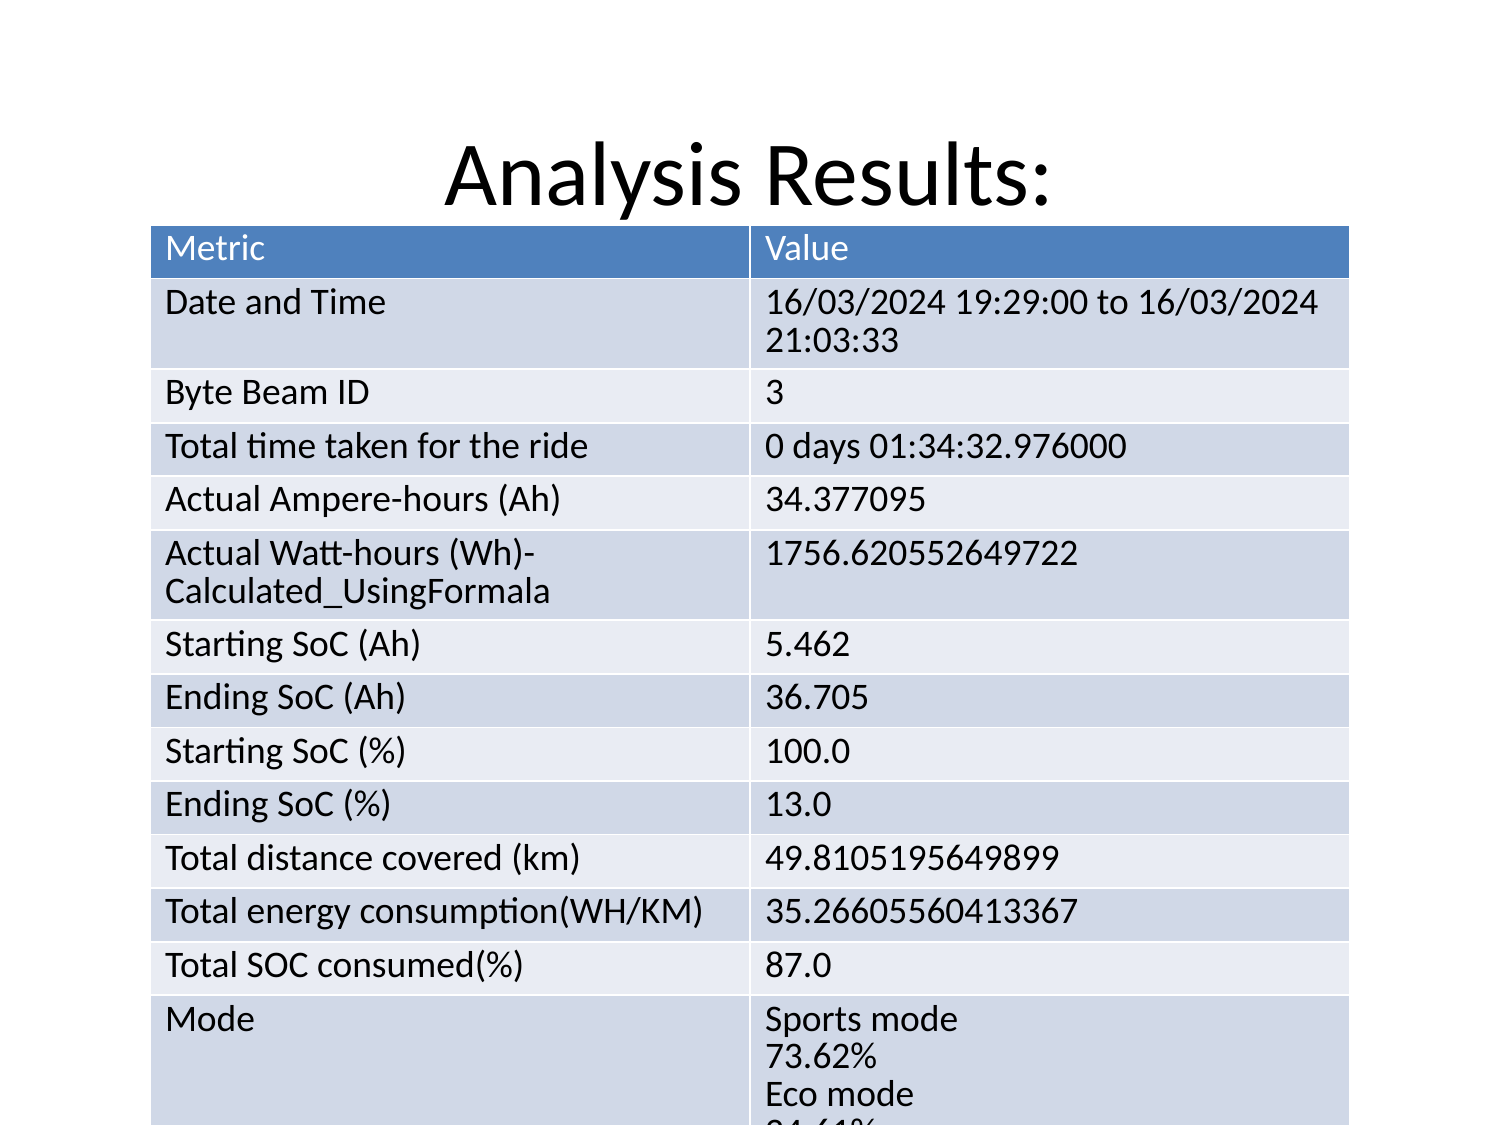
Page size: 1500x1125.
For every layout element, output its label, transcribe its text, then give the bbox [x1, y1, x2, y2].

table_cell 1756.620552649722 [751, 531, 1349, 619]
table_header Value [751, 226, 1349, 278]
table_cell Ending SoC (Ah) [151, 675, 749, 727]
table_cell 34.377095 [751, 477, 1349, 529]
table_cell Total time taken for the ride [151, 424, 749, 475]
table_cell 36.705 [751, 675, 1349, 727]
table_cell 35.26605560413367 [751, 889, 1349, 941]
table_cell Total energy consumption(WH/KM) [151, 889, 749, 941]
table_cell 5.462 [751, 621, 1349, 673]
table_header Metric [151, 226, 749, 278]
table_cell Ending SoC (%) [151, 782, 749, 834]
table_cell Date and Time [151, 279, 749, 368]
table_cell 0 days 01:34:32.976000 [751, 424, 1349, 475]
table_cell Total distance covered (km) [151, 835, 749, 887]
table_cell Byte Beam ID [151, 370, 749, 422]
table_cell 13.0 [751, 782, 1349, 834]
table_cell 16/03/2024 19:29:00 to 16/03/2024 21:03:33 [751, 279, 1349, 368]
table_cell 3 [751, 370, 1349, 422]
table_cell Starting SoC (%) [151, 728, 749, 780]
table_cell Actual Watt-hours (Wh)- Calculated_UsingFormala [151, 531, 749, 619]
table_cell Mode [151, 996, 749, 1125]
table_cell 49.8105195649899 [751, 835, 1349, 887]
table_cell Starting SoC (Ah) [151, 621, 749, 673]
table_cell Actual Ampere-hours (Ah) [151, 477, 749, 529]
title Analysis Results: [75, 75, 1425, 263]
table_cell 87.0 [751, 943, 1349, 994]
table_cell Sports mode 73.62% Eco mode 24.61% [751, 996, 1349, 1125]
table_cell Total SOC consumed(%) [151, 943, 749, 994]
table_cell 100.0 [751, 728, 1349, 780]
